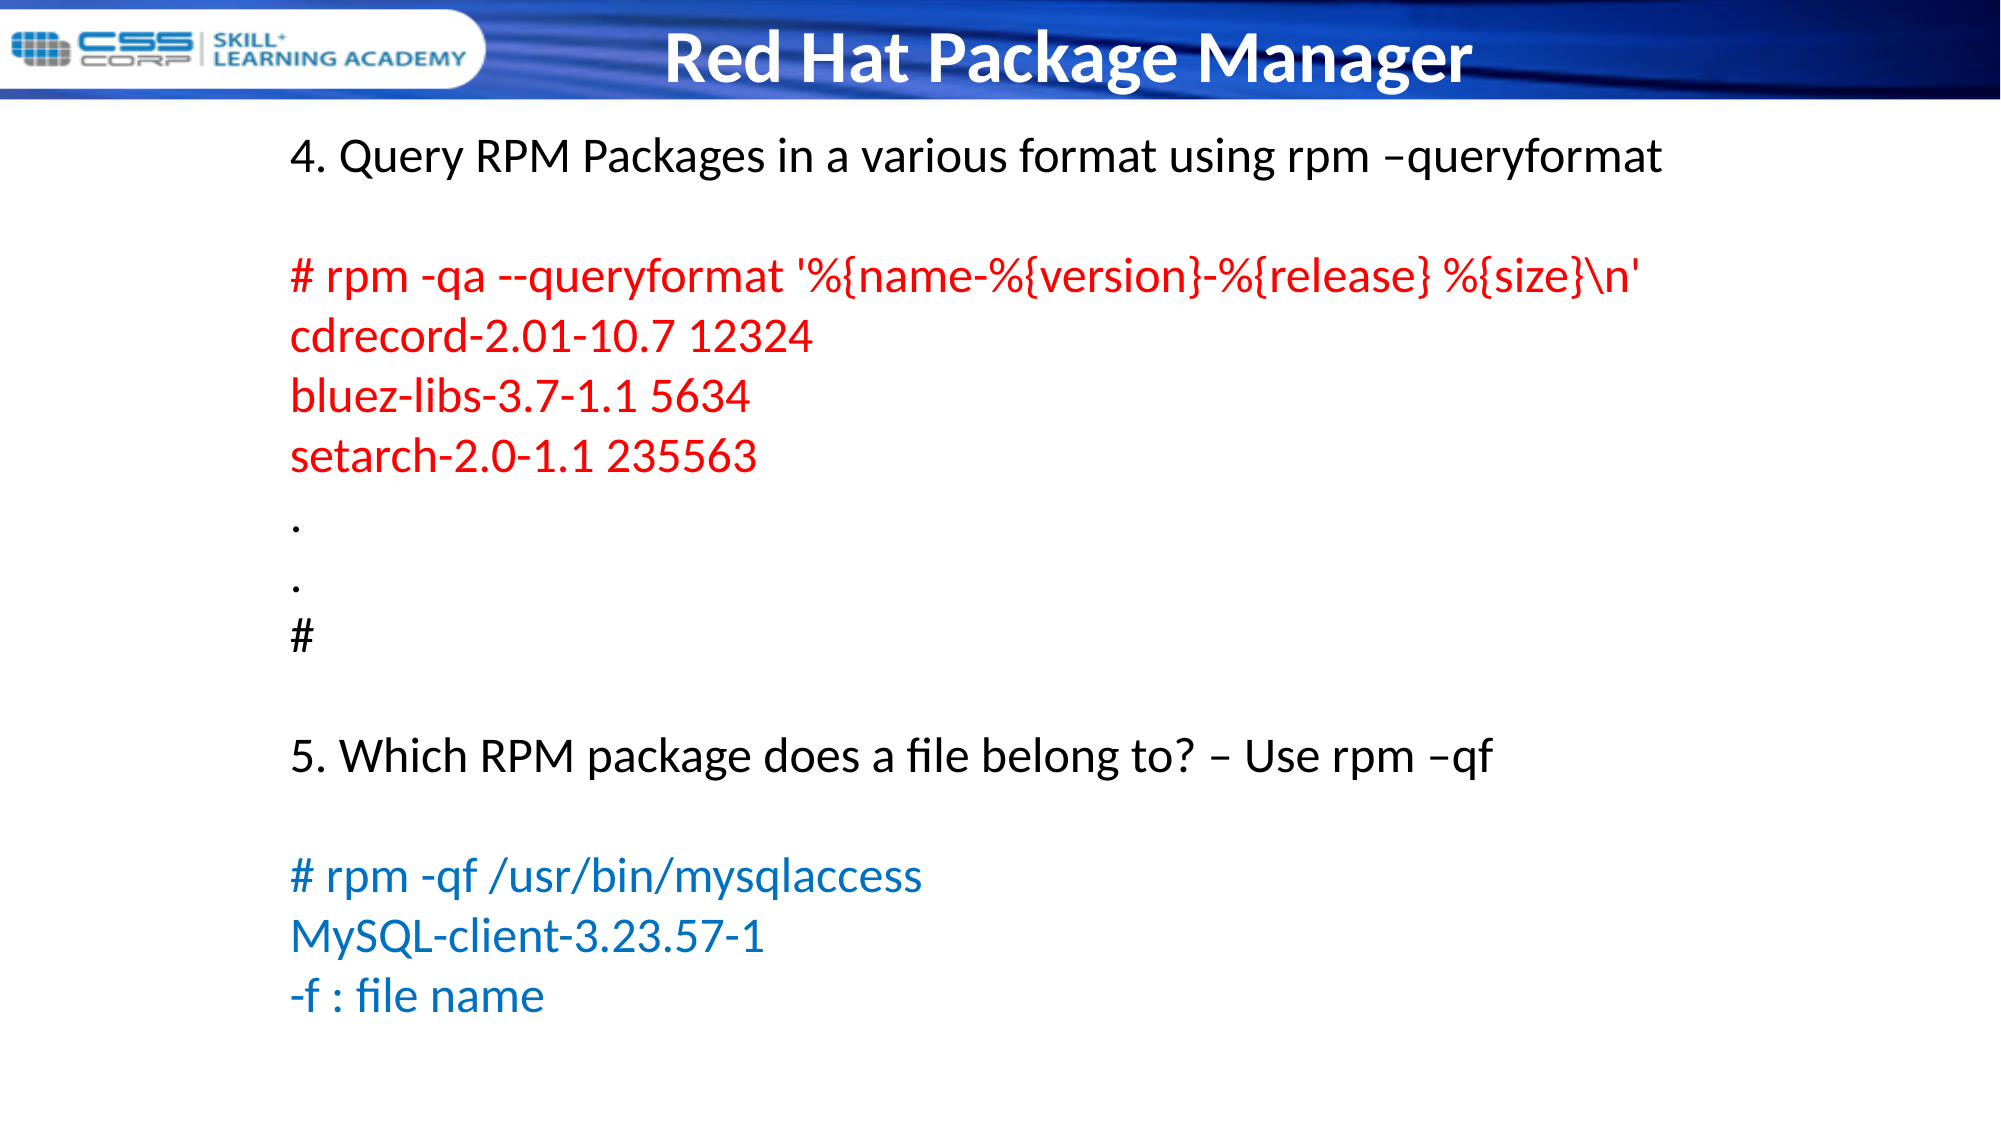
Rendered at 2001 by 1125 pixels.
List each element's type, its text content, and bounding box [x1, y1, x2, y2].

text_box 4. Query RPM Packages in a various format using rpm –queryformat # rpm -qa --queryformat '%{name-%{version}-%{release} %{size}\n' cdrecord-2.01-10.7 12324 bluez-libs-3.7-1.1 5634 setarch-2.0-1.1 235563 . . # 5. Which RPM package does a file belong to? – Use rpm –qf # rpm -qf /usr/bin/mysqlaccess MySQL-client-3.23.57-1 -f : file name [275, 115, 1750, 1030]
title Red Hat Package Manager [650, 0, 1750, 100]
picture [0, 0, 2001, 1125]
text_box [249, 110, 1550, 217]
